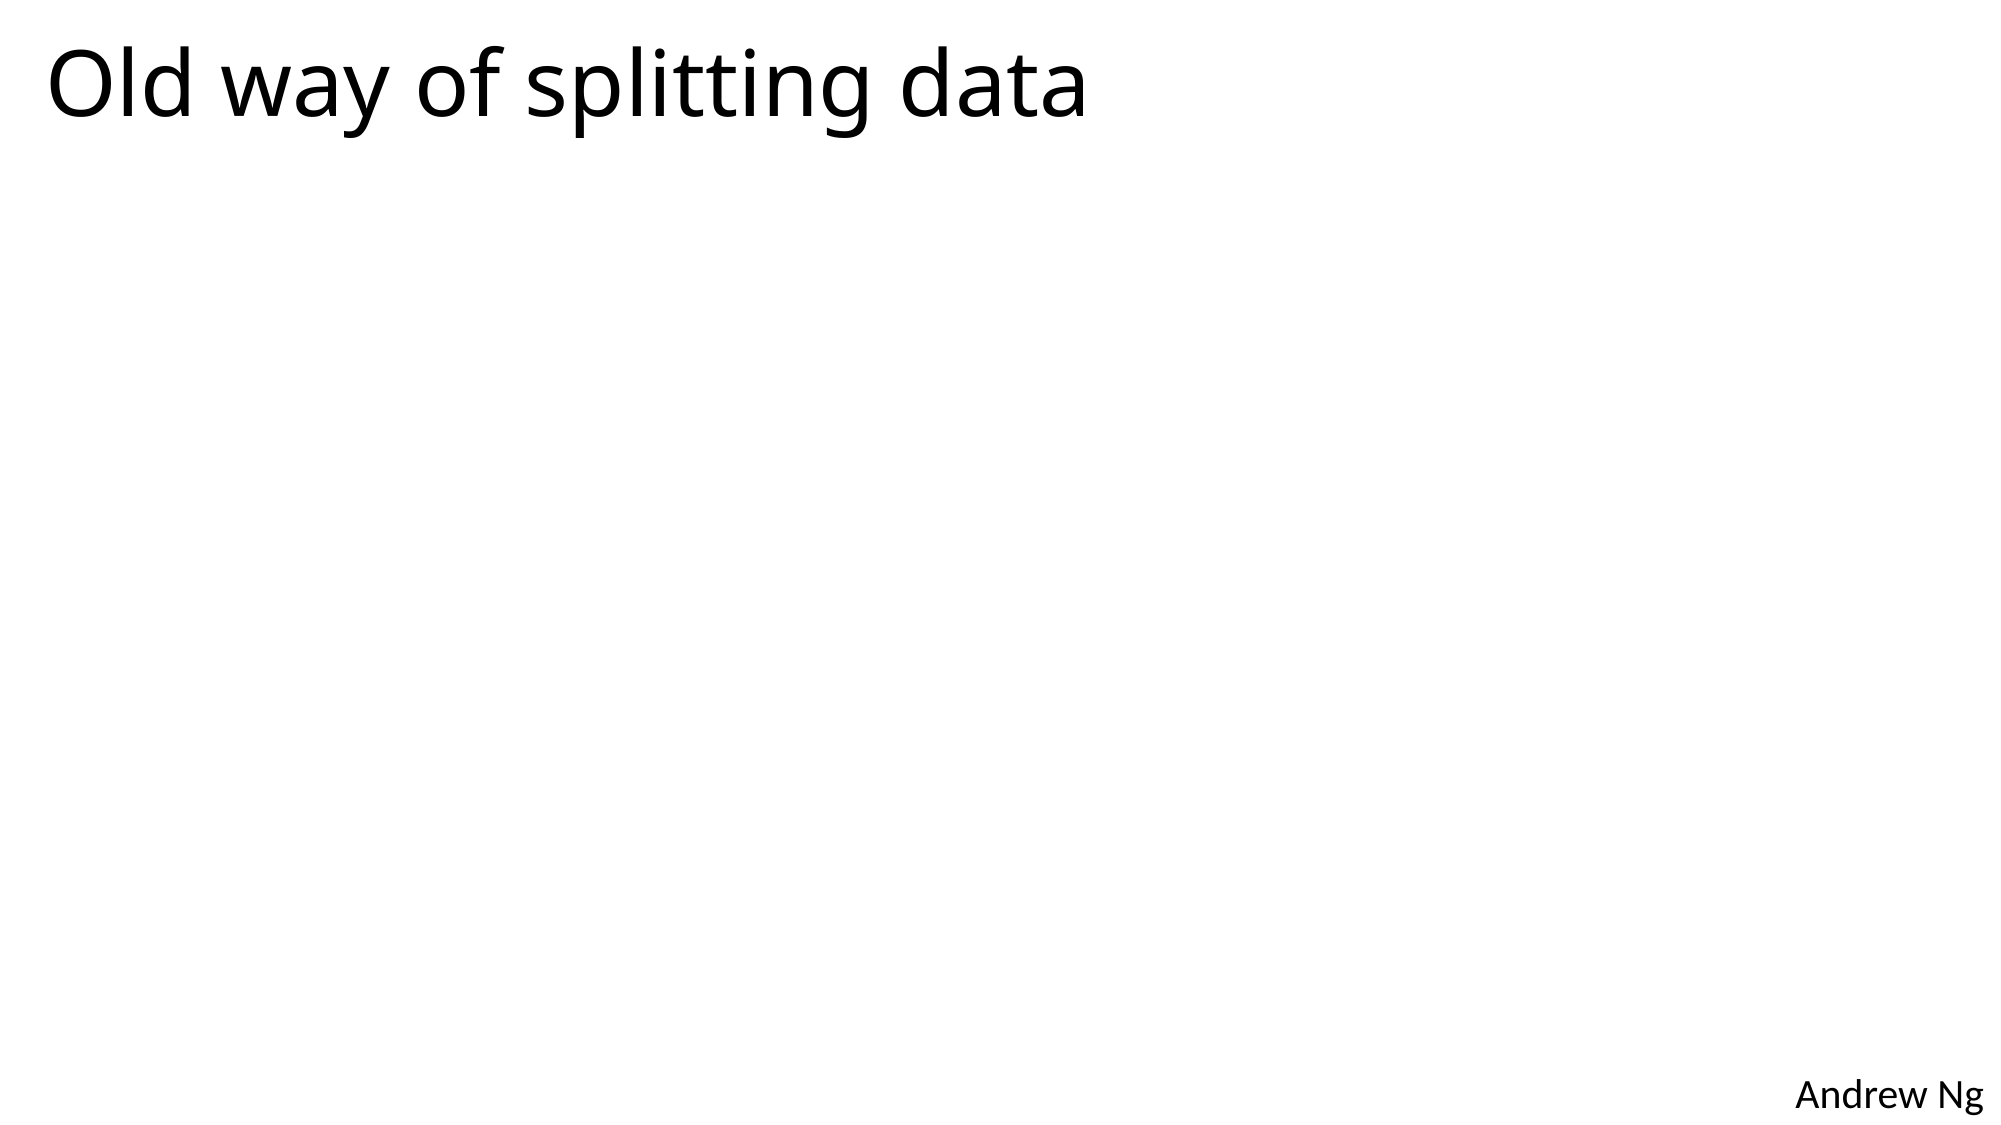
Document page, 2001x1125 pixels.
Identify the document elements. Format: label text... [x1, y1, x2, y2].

title Old way of splitting data [30, 29, 2000, 248]
